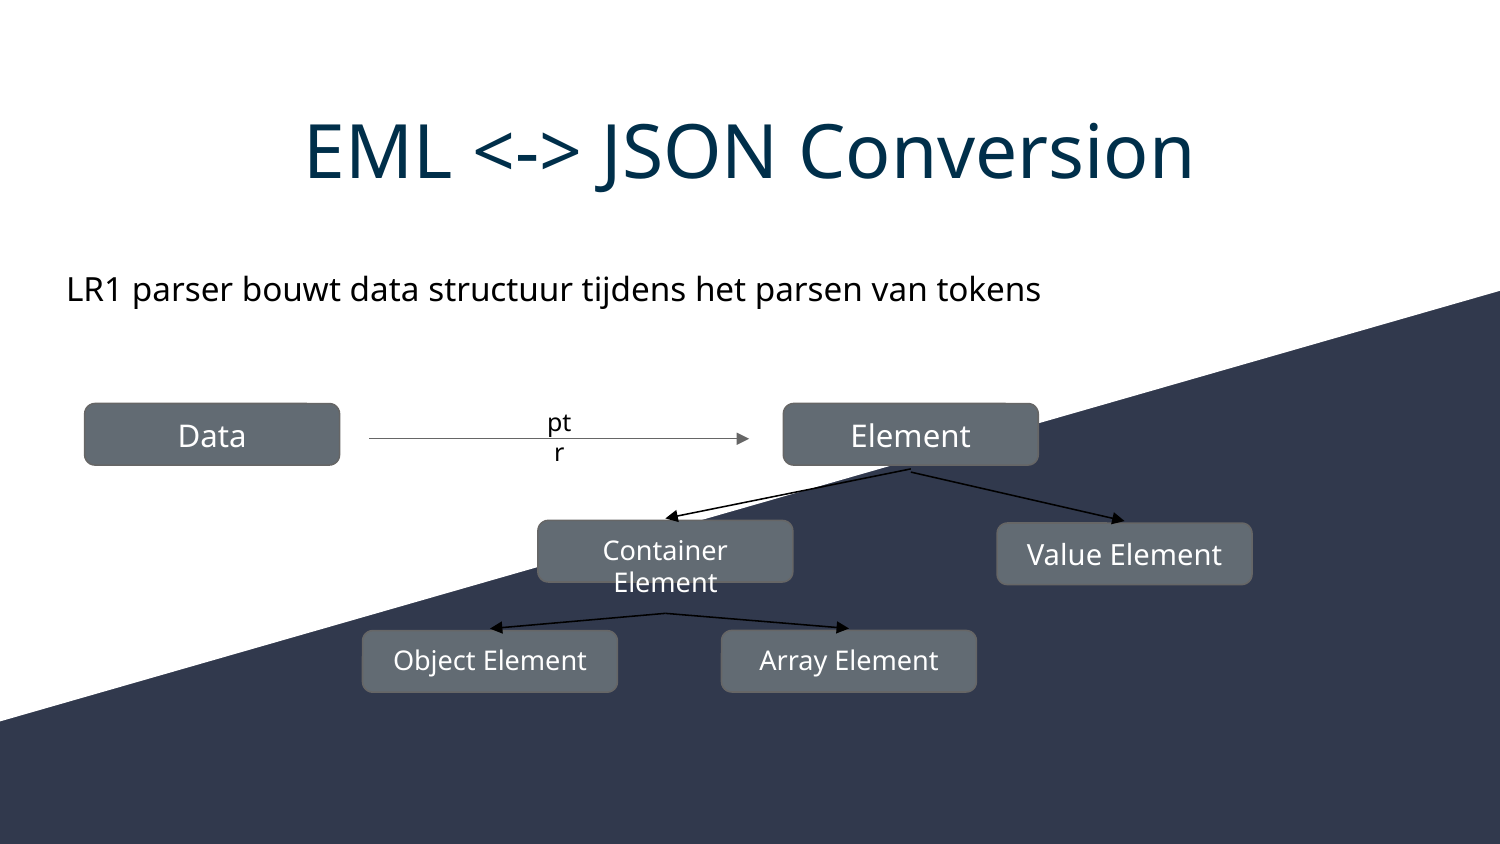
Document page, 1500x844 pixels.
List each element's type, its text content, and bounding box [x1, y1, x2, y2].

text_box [665, 469, 911, 519]
text_box Array Element [721, 628, 977, 691]
text_box Container Element [537, 518, 793, 579]
subtitle LR1 parser bouwt data structuur tijdens het parsen van tokens [51, 253, 1280, 375]
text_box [665, 581, 850, 629]
title EML <-> JSON Conversion [51, 88, 1449, 299]
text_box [489, 581, 663, 629]
text_box Element [783, 401, 1039, 469]
text_box Value Element [997, 520, 1252, 586]
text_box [910, 471, 1125, 522]
text_box Object Element [362, 628, 618, 692]
text_box ptr [528, 391, 590, 438]
text_box ptr [528, 448, 590, 482]
text_box Data [84, 401, 340, 469]
